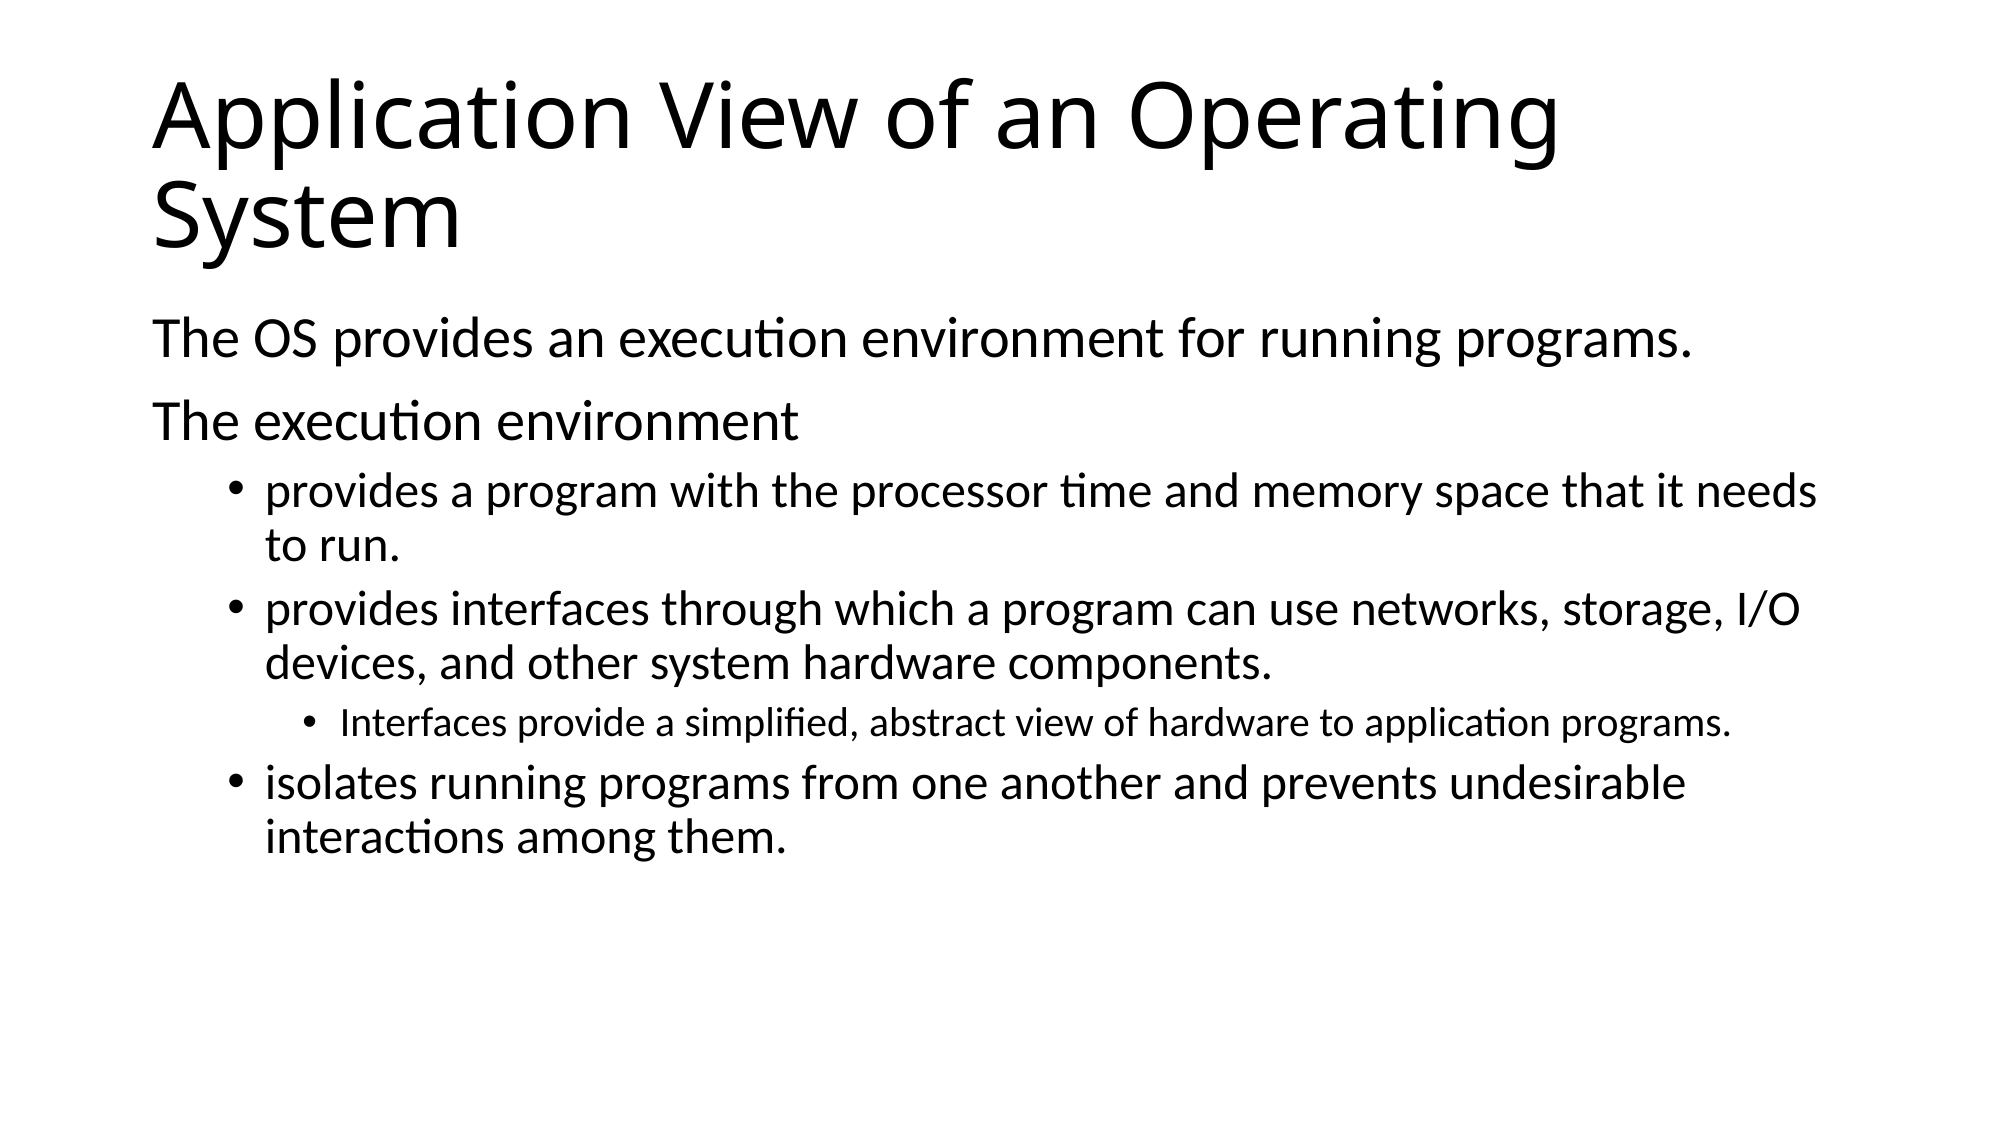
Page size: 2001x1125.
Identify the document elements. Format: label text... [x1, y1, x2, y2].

list The OS provides an execution environment for running programs. The execution environment provides a program with the processor time and memory space that it needs to run. provides interfaces through which a program can use networks, storage, I/O devices, and other system hardware components. Interfaces provide a simplified, abstract view of hardware to application programs. isolates running programs from one another and prevents undesirable interactions among them. [137, 299, 1863, 1014]
title Application View of an Operating System [137, 59, 1863, 278]
